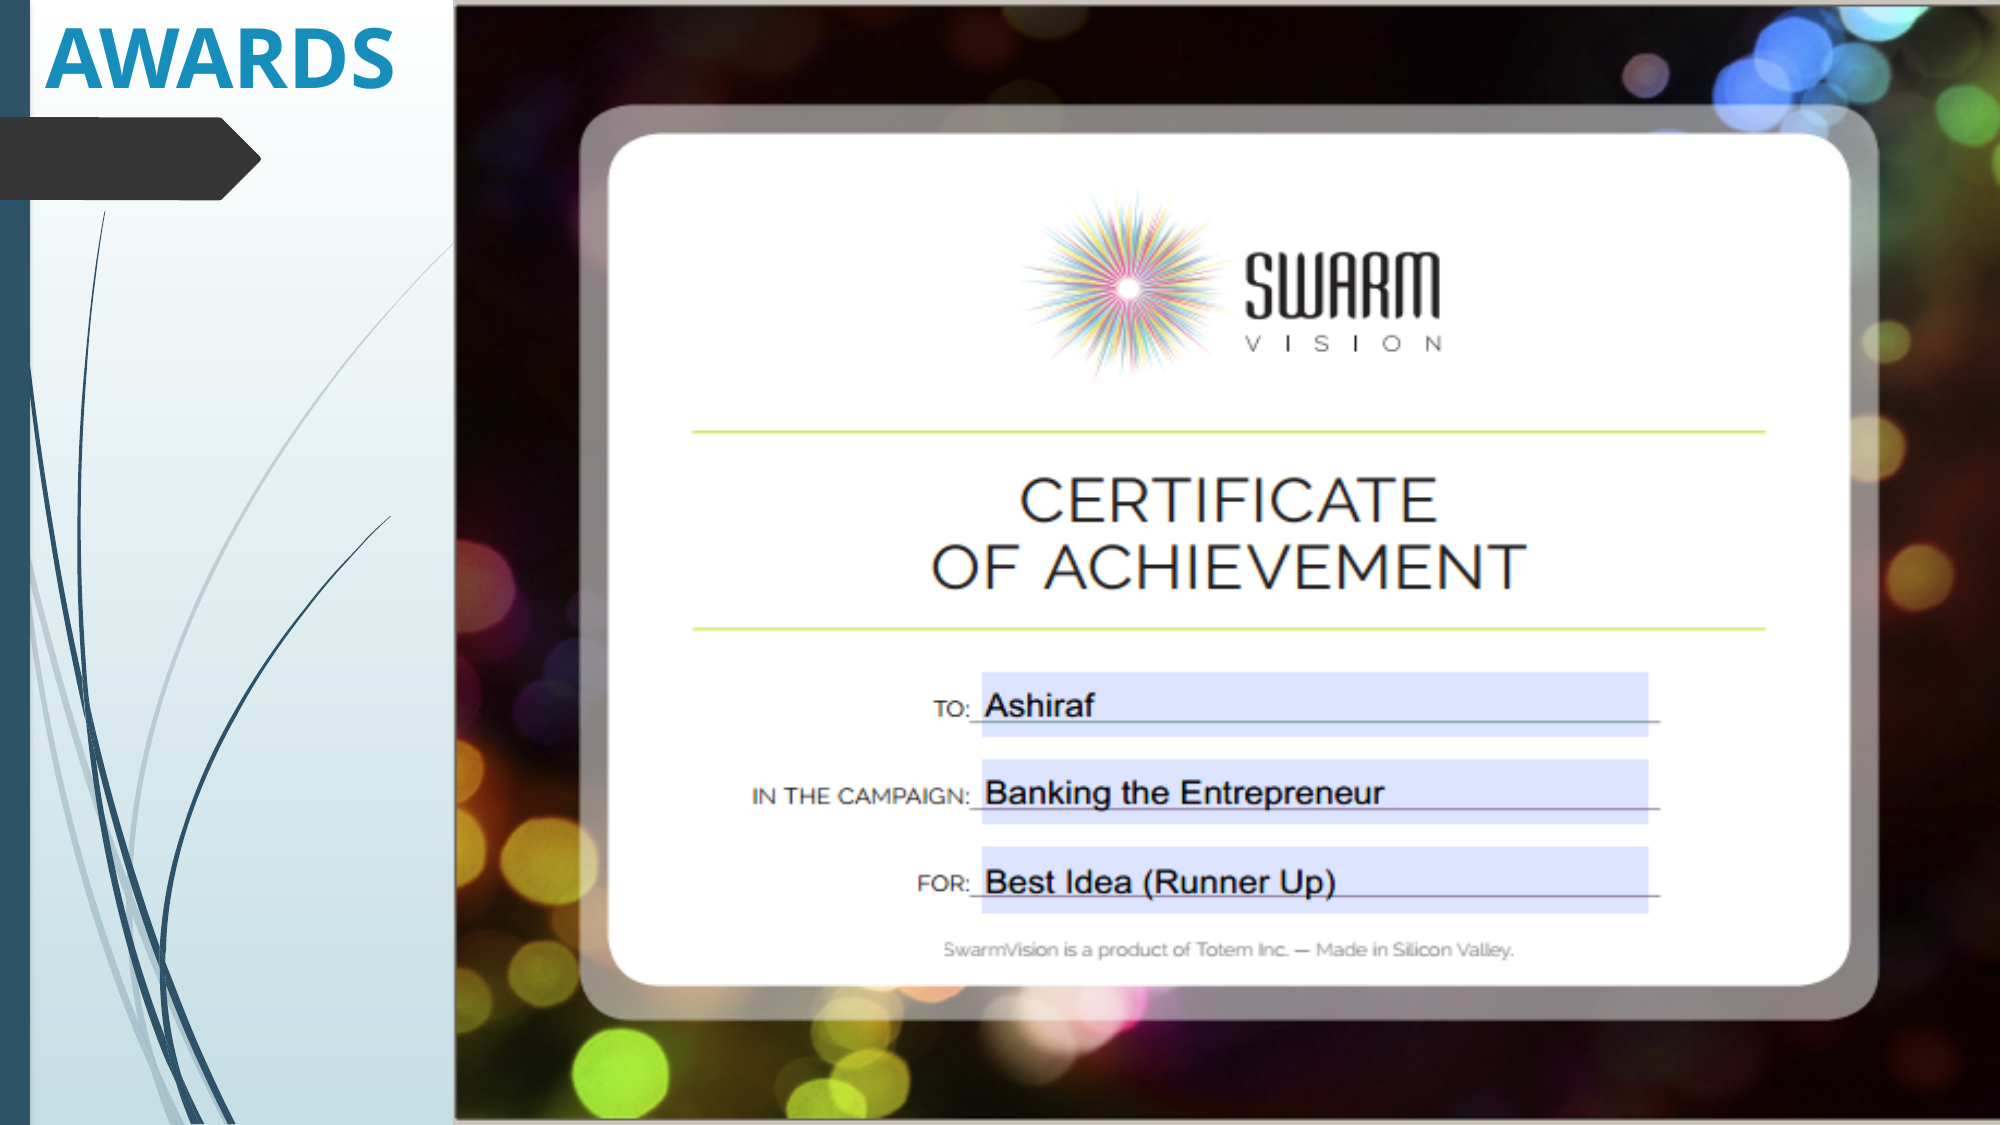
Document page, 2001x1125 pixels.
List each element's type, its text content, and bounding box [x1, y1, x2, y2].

text_box AWARDS [30, 0, 452, 107]
picture [453, 0, 2000, 1125]
